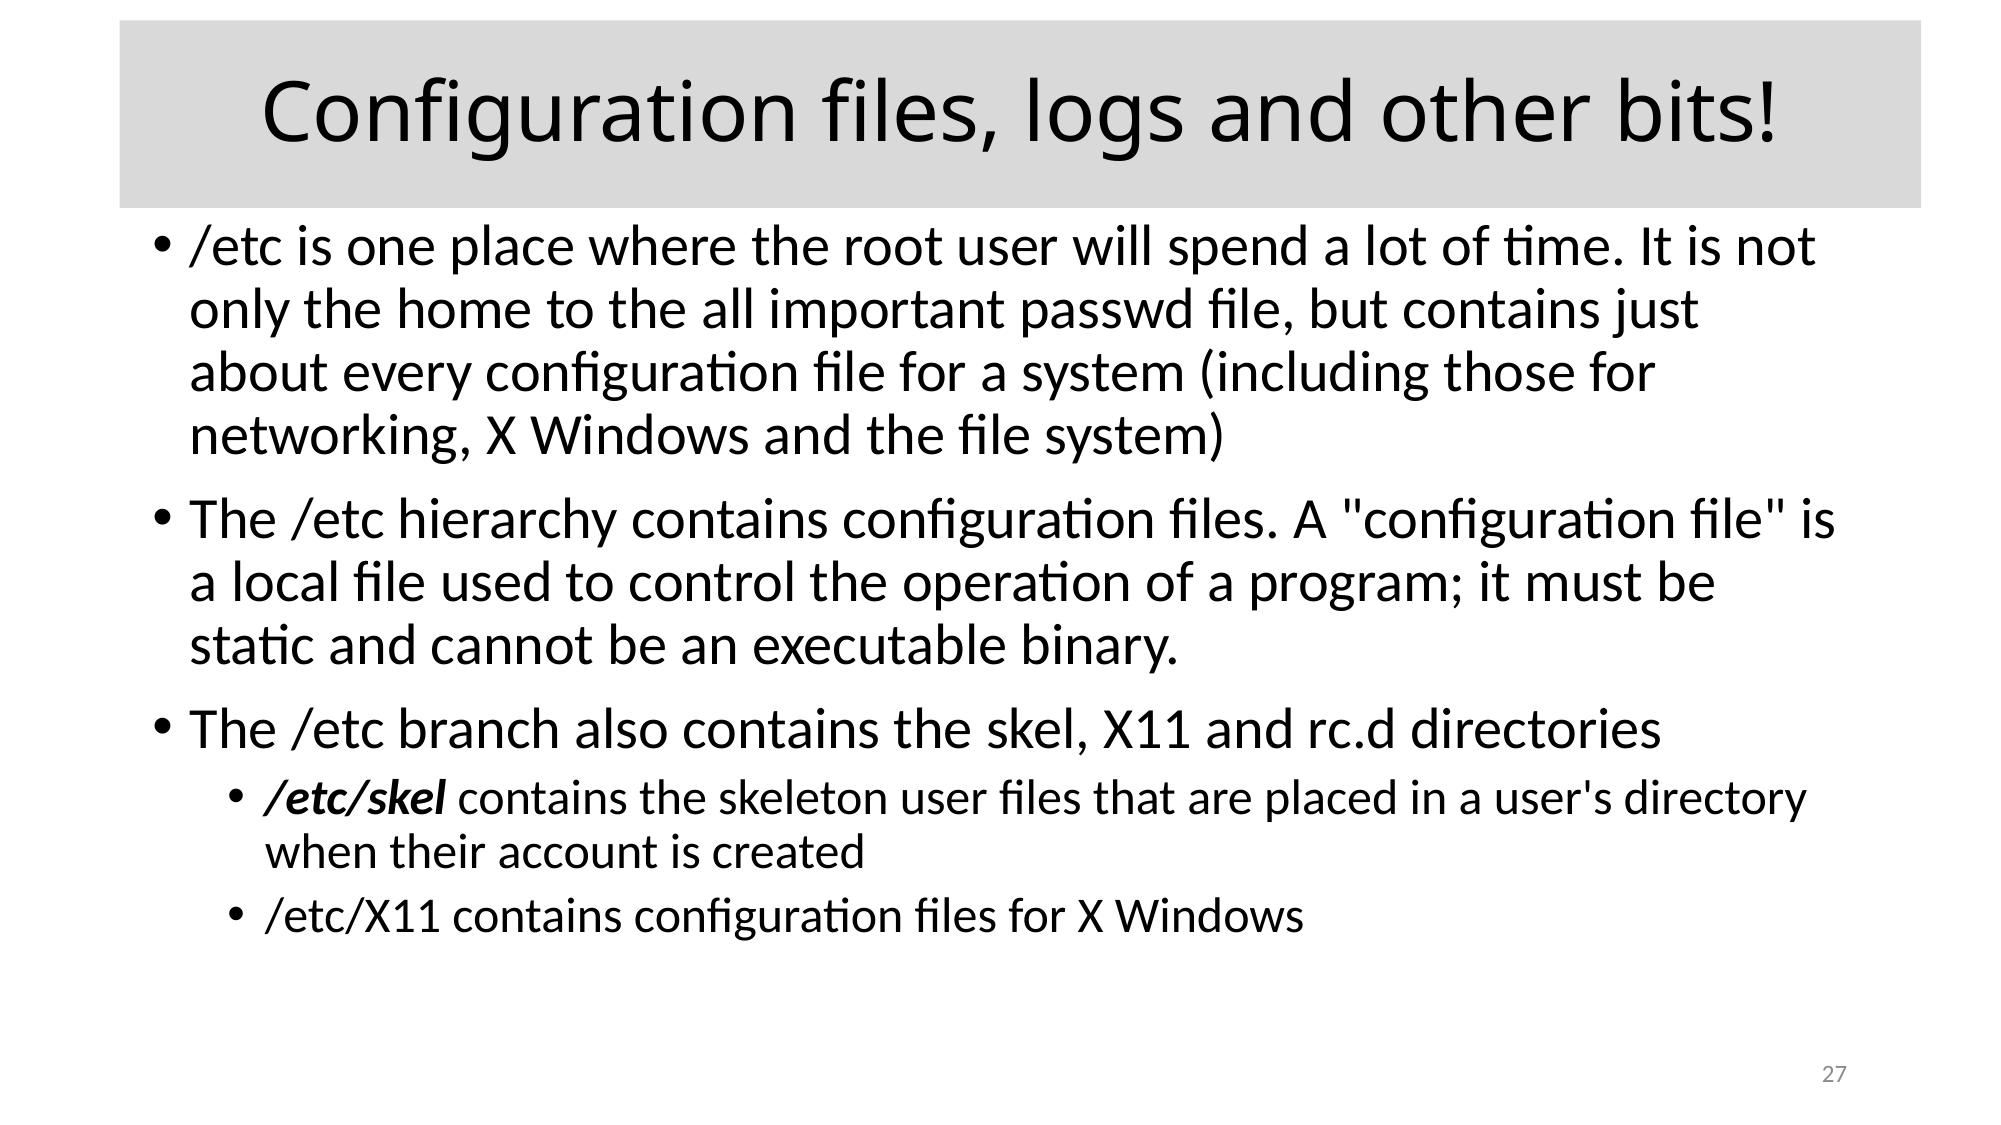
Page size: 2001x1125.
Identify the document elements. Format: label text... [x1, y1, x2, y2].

text_box Configuration files, logs and other bits! [119, 20, 1922, 208]
slide_number 27 [1412, 1042, 1863, 1103]
list /etc is one place where the root user will spend a lot of time. It is not only the home to the all important passwd file, but contains just about every configuration file for a system (including those for networking, X Windows and the file system) The /etc hierarchy contains configuration files. A "configuration file" is a local file used to control the operation of a program; it must be static and cannot be an executable binary. The /etc branch also contains the skel, X11 and rc.d directories /etc/skel contains the skeleton user files that are placed in a user's directory when their account is created /etc/X11 contains configuration files for X Windows [137, 208, 1863, 1014]
